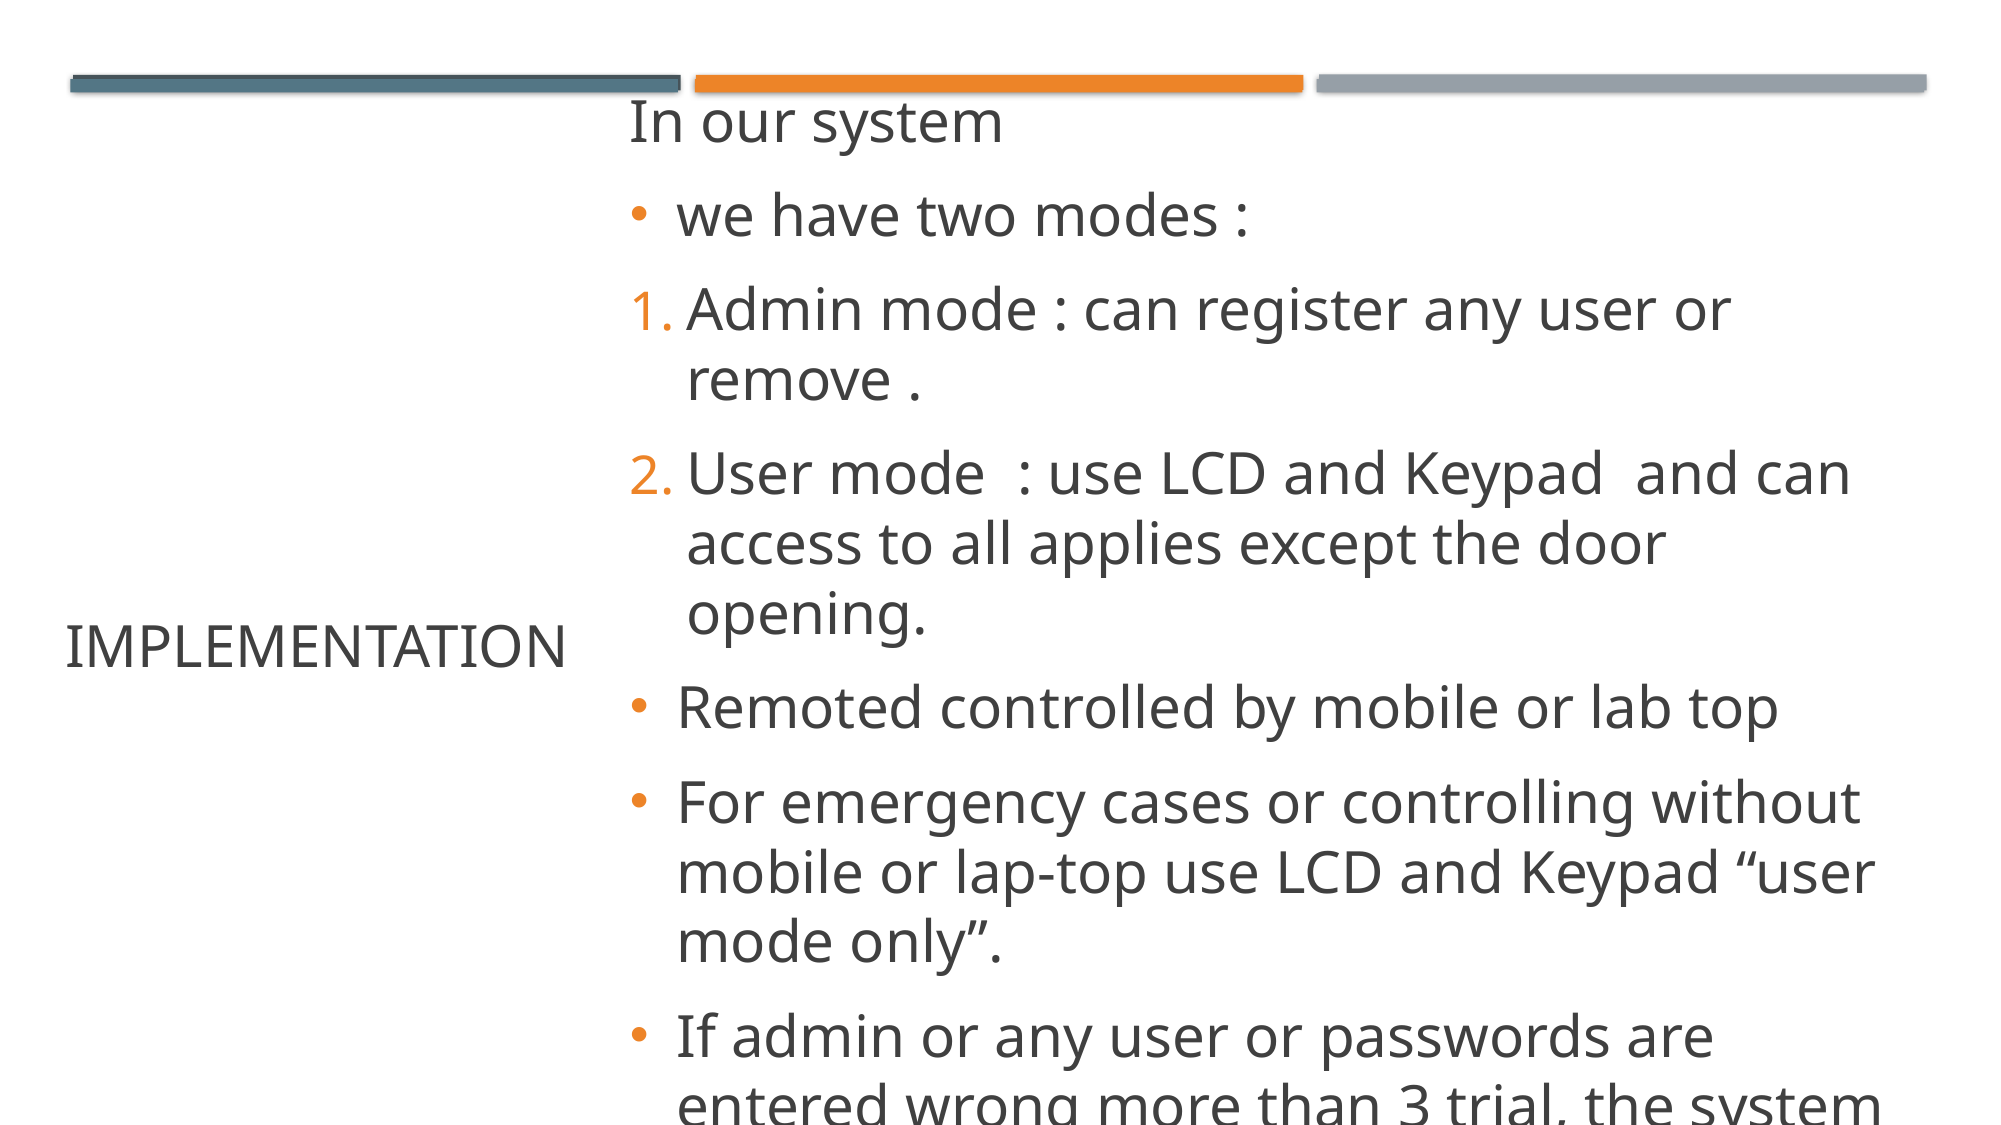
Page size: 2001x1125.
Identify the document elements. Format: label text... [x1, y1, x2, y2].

list In our system we have two modes : Admin mode : can register any user or remove . User mode : use LCD and Keypad and can access to all applies except the door opening. Remoted controlled by mobile or lab top For emergency cases or controlling without mobile or lap-top use LCD and Keypad “user mode only”. If admin or any user or passwords are entered wrong more than 3 trial, the system must break down and fire alarm until reset. [614, 217, 1924, 1075]
title Implementation [50, 361, 614, 927]
